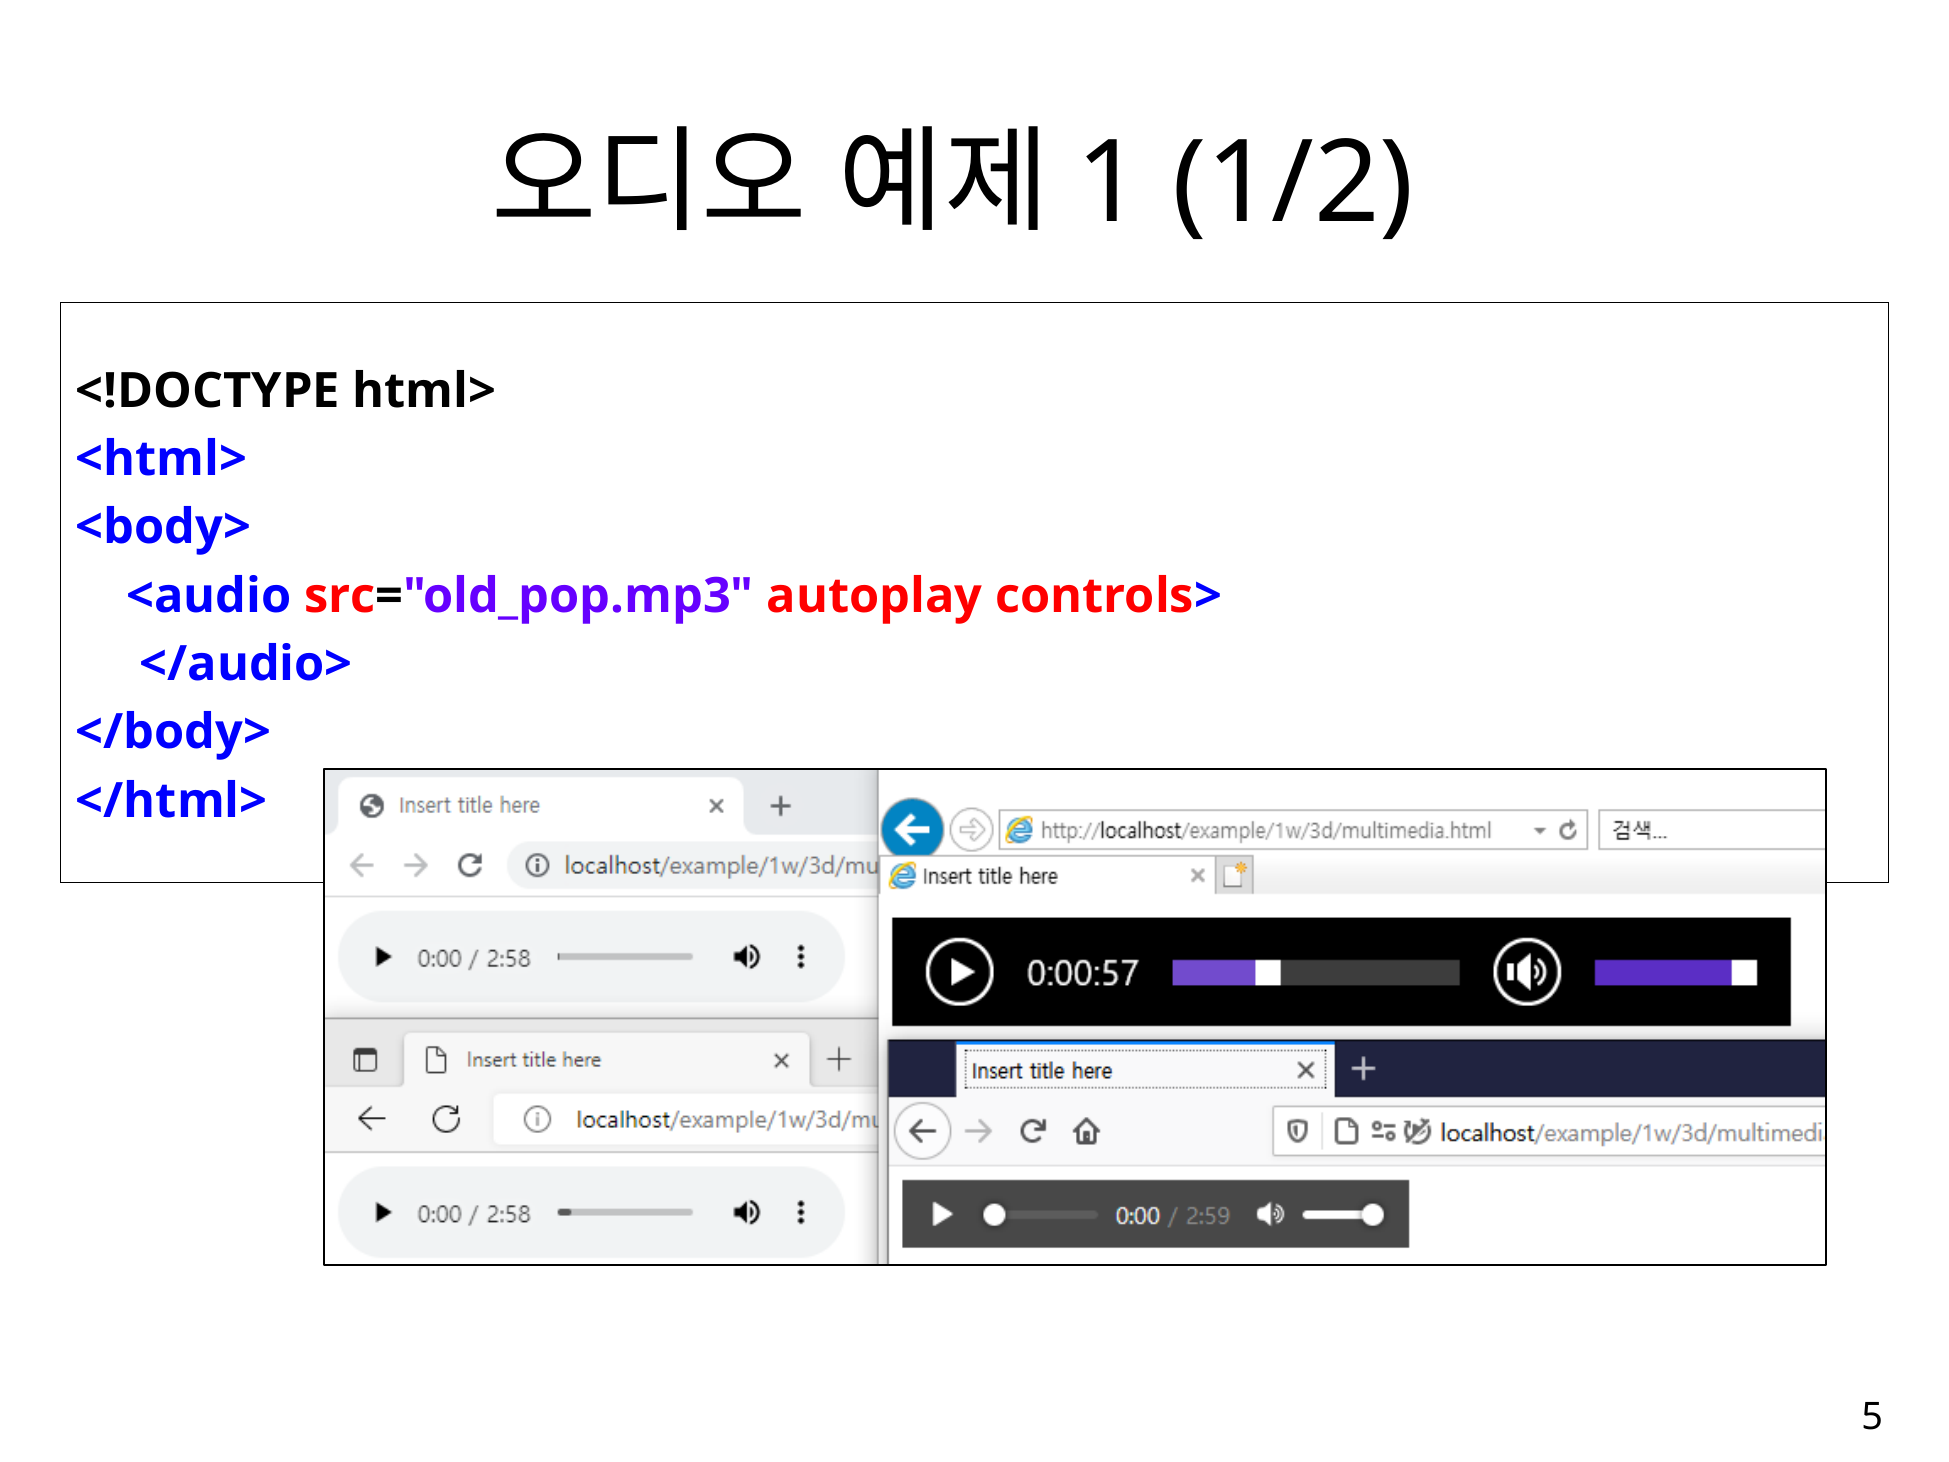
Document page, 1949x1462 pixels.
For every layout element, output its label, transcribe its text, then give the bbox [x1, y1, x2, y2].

title 오디오 예제1 (1/2) [156, 92, 1749, 255]
list <!DOCTYPE html> <html> <body> <audio src="old_pop.mp3" autoplay controls> </audio> </body> </html> [60, 302, 1889, 883]
picture [325, 769, 1825, 1265]
slide_number 5 [1496, 1372, 1899, 1462]
